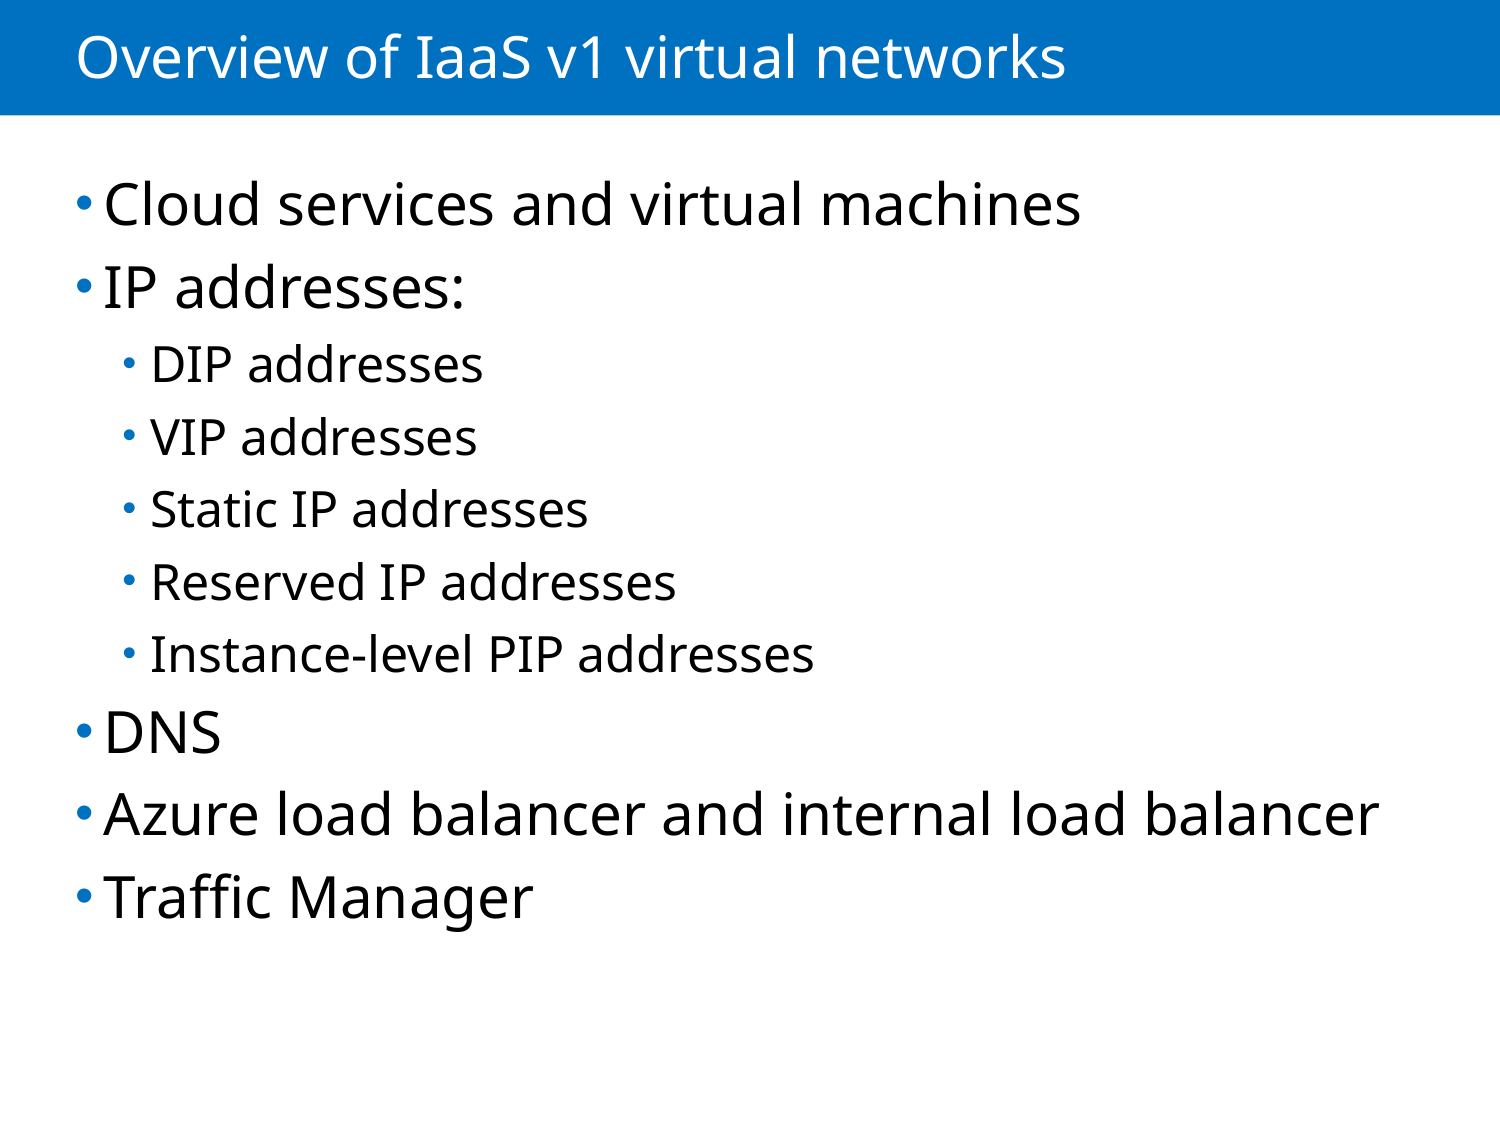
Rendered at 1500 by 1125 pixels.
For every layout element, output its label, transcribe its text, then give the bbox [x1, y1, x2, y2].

text_box Cloud services and virtual machines IP addresses: DIP addresses VIP addresses Static IP addresses Reserved IP addresses Instance-level PIP addresses DNS Azure load balancer and internal load balancer Traffic Manager [75, 167, 1408, 1012]
title Overview of IaaS v1 virtual networks [75, 0, 1351, 122]
